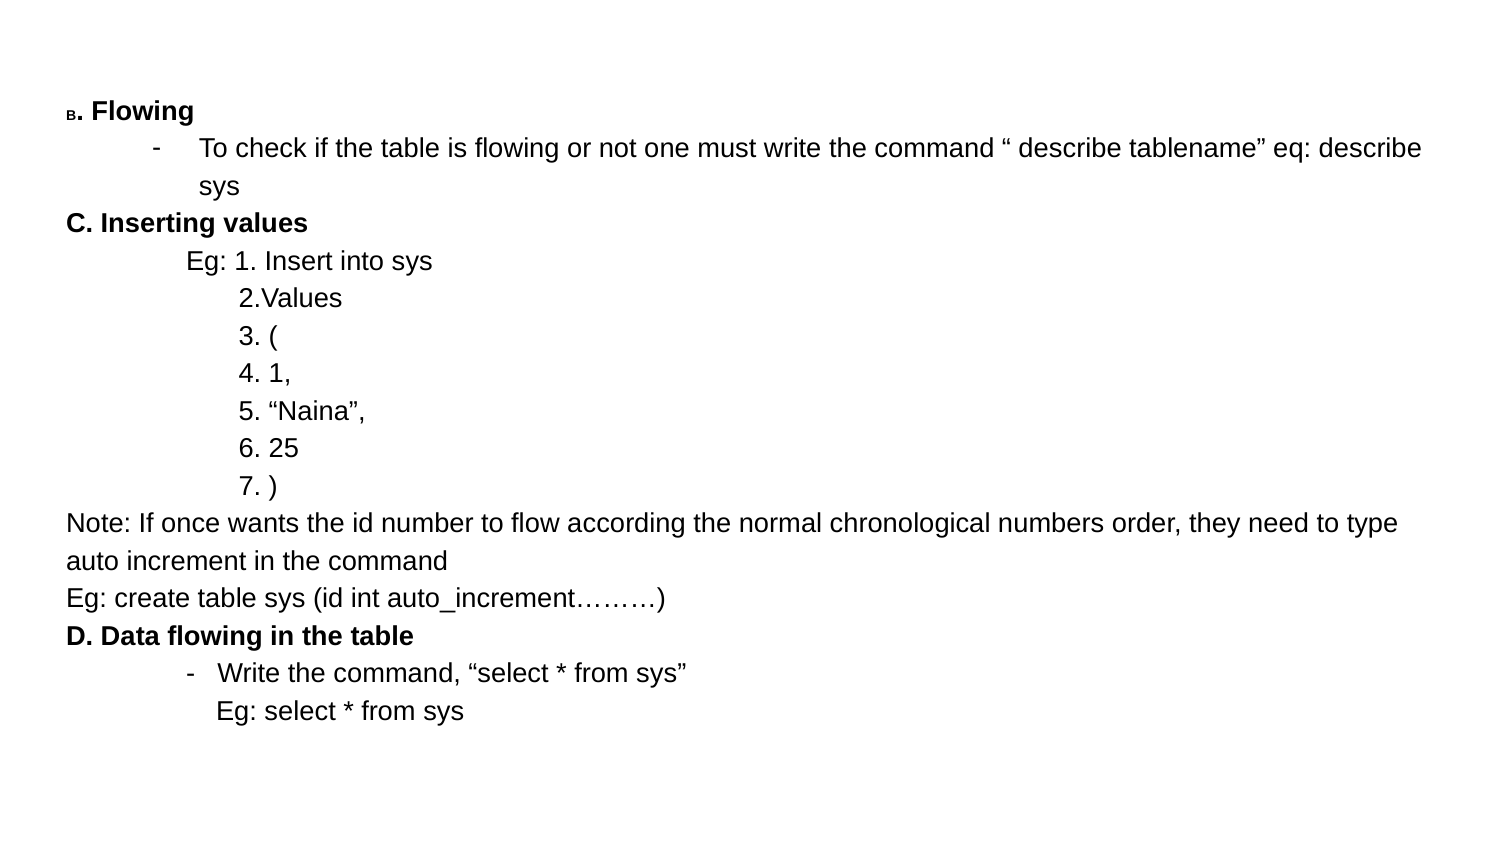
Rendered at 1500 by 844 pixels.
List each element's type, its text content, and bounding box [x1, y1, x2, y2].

list B. Flowing To check if the table is flowing or not one must write the command “ describe tablename” eq: describe sys C. Inserting values Eg: 1. Insert into sys 2.Values 3. ( 4. 1, 5. “Naina”, 6. 25 7. ) Note: If once wants the id number to flow according the normal chronological numbers order, they need to type auto increment in the command Eg: create table sys (id int auto_increment………) D. Data flowing in the table - Write the command, “select * from sys” Eg: select * from sys [51, 72, 1449, 750]
